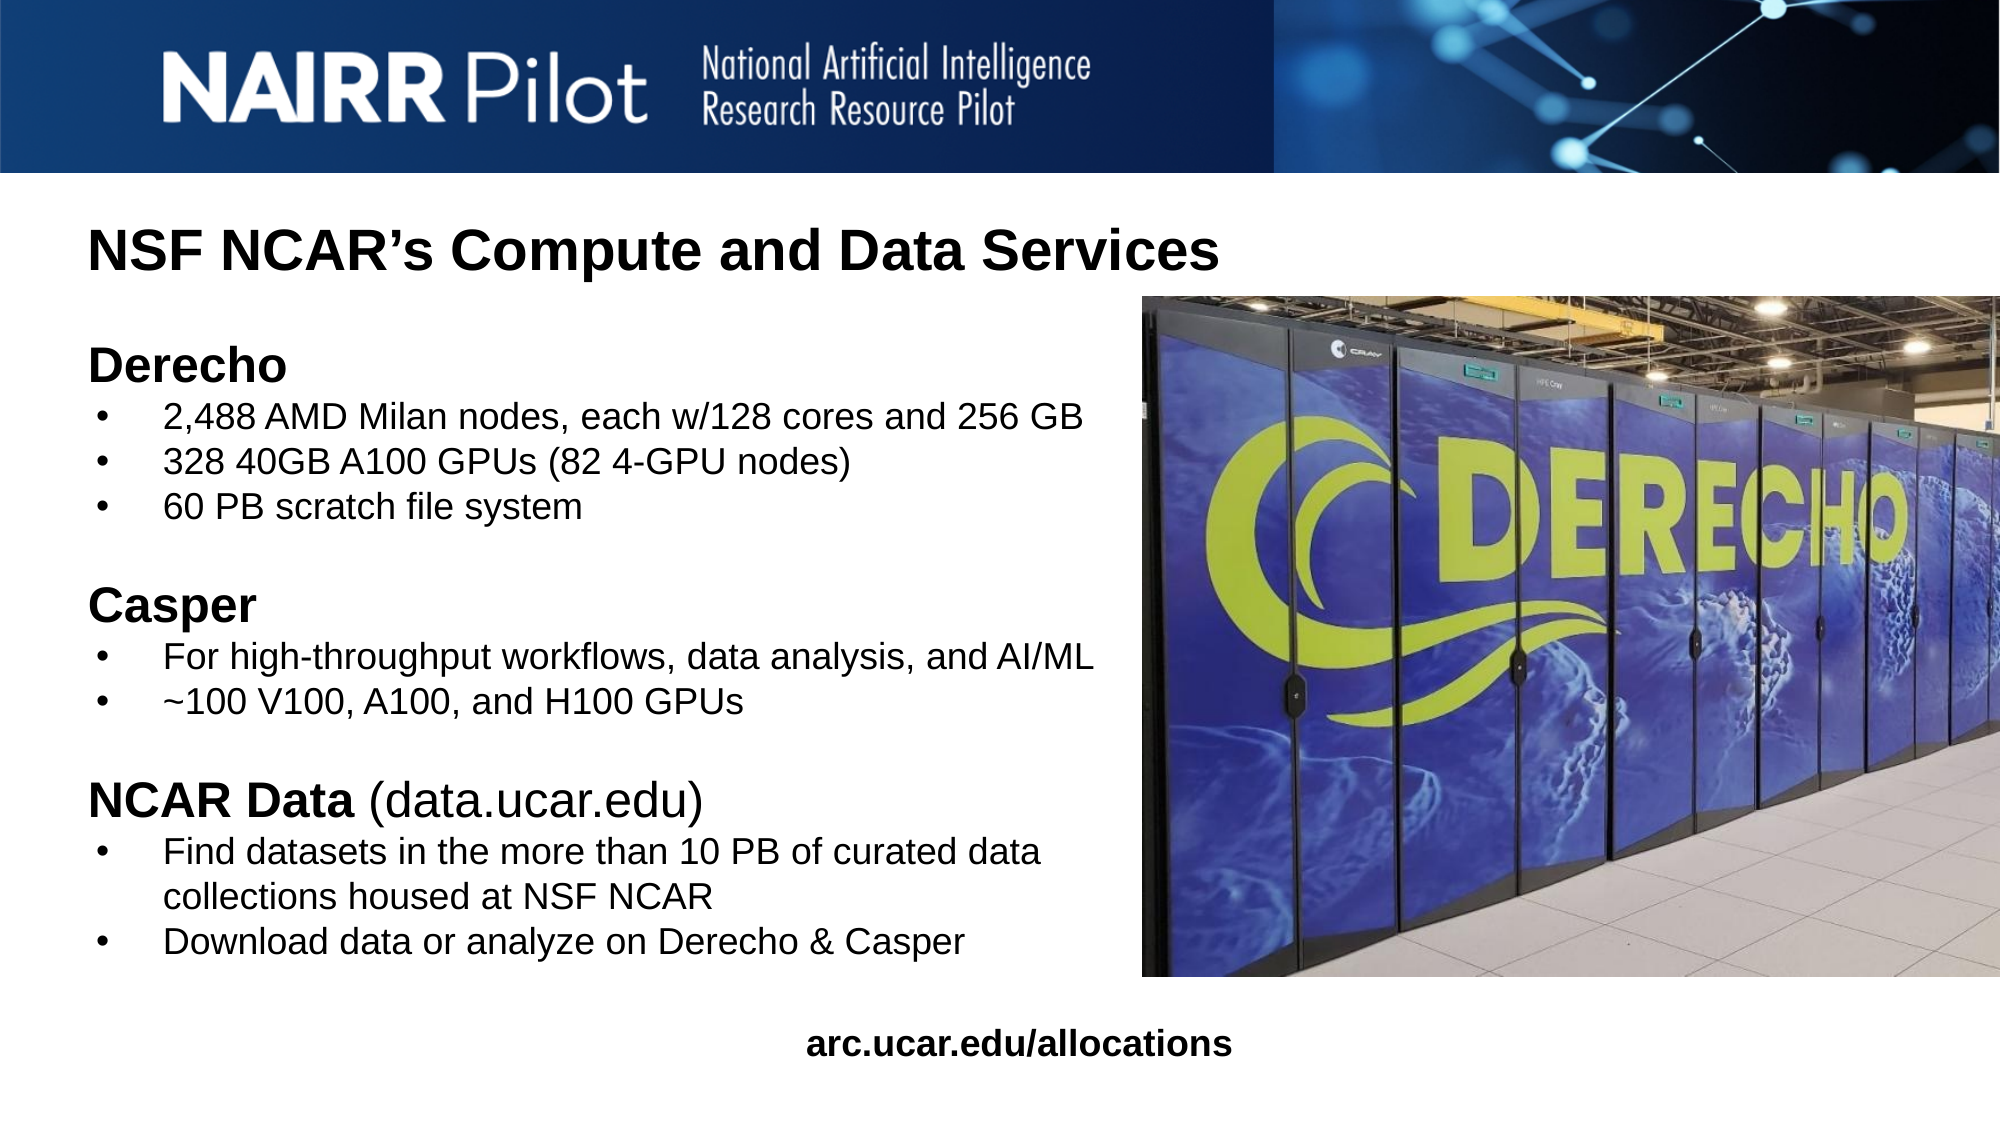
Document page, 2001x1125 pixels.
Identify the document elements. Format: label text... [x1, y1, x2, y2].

text_box arc.ucar.edu/allocations [791, 1011, 1275, 1072]
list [0, 0, 2000, 173]
picture [1142, 296, 2000, 977]
text_box Derecho 2,488 AMD Milan nodes, each w/128 cores and 256 GB 328 40GB A100 GPUs (82 4-GPU nodes) 60 PB scratch file system Casper For high-throughput workflows, data analysis, and AI/ML ~100 V100, A100, and H100 GPUs NCAR Data (data.ucar.edu) Find datasets in the more than 10 PB of curated data collections housed at NSF NCAR Download data or analyze on Derecho & Casper [72, 325, 1137, 971]
text_box NSF NCAR’s Compute and Data Services [72, 204, 1935, 290]
